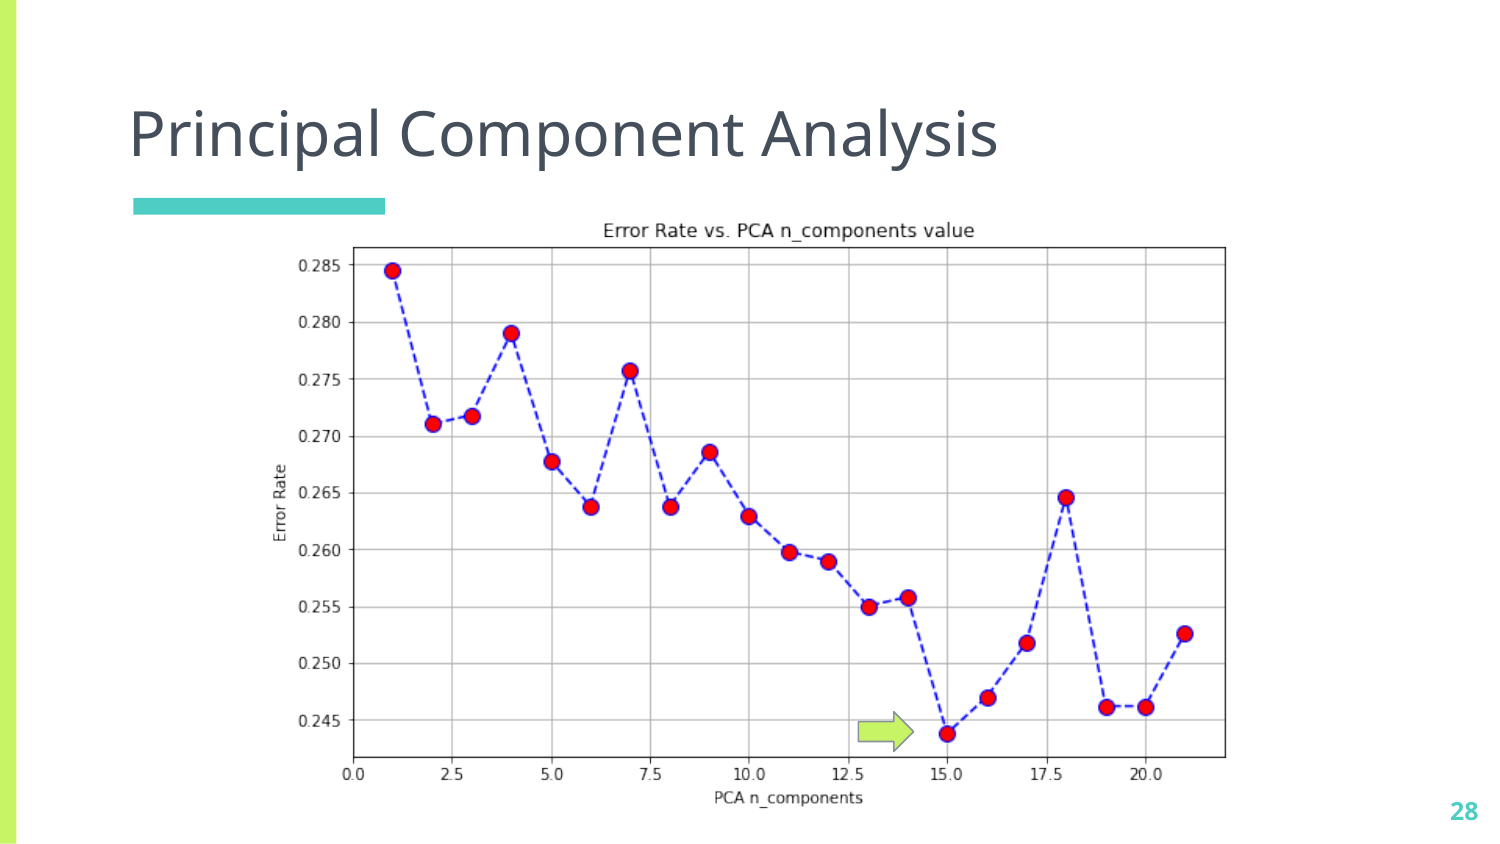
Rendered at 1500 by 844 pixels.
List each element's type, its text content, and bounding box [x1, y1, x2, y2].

picture [263, 211, 1237, 819]
slide_number ‹#› [1403, 780, 1494, 832]
title Principal Component Analysis [113, 24, 1387, 184]
